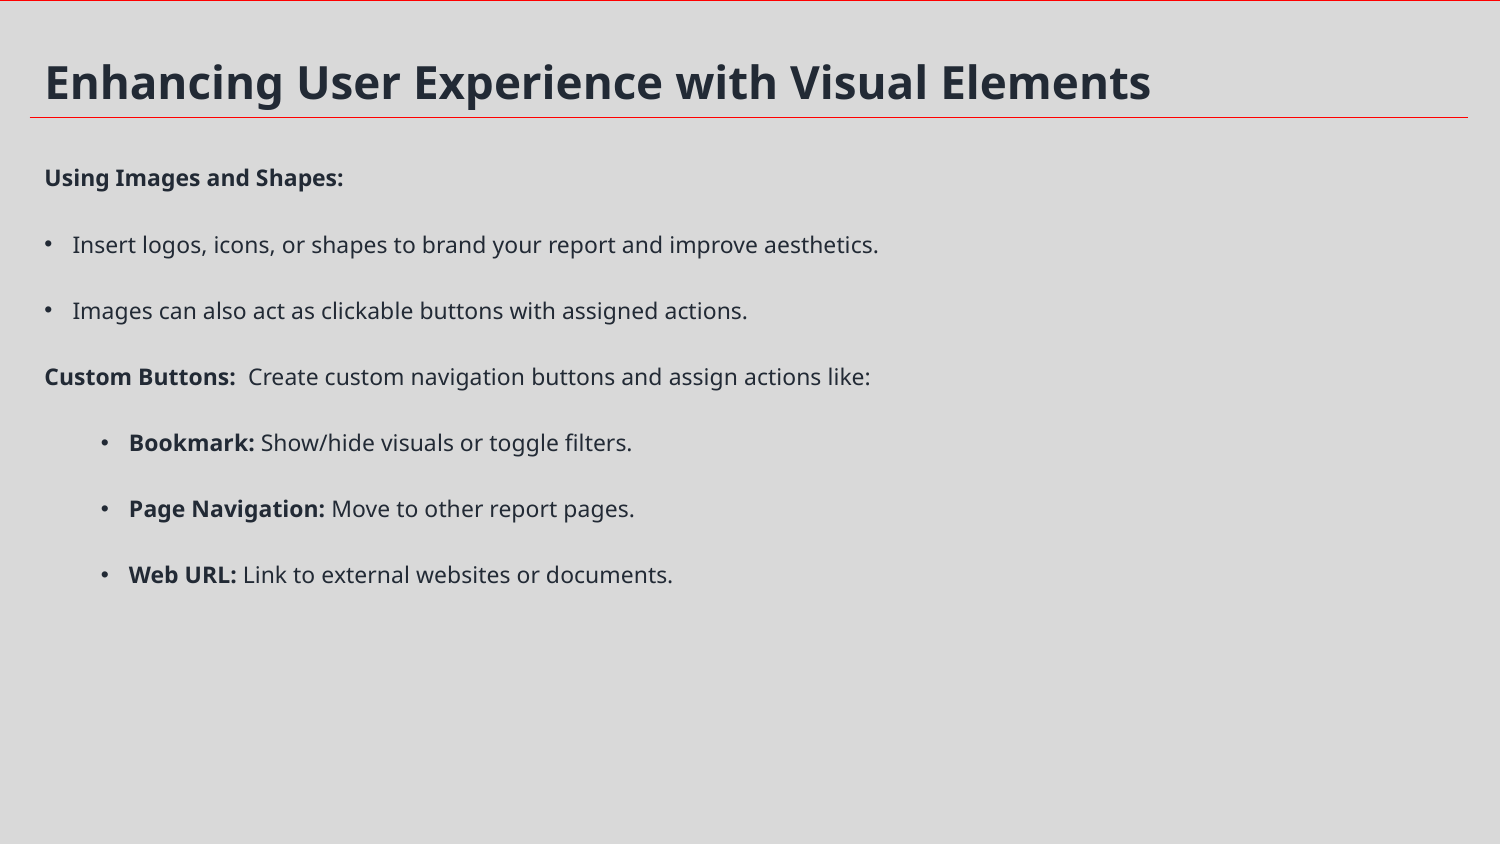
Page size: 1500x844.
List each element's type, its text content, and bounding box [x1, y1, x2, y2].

list Using Images and Shapes: Insert logos, icons, or shapes to brand your report and improve aesthetics. Images can also act as clickable buttons with assigned actions. Custom Buttons: Create custom navigation buttons and assign actions like: Bookmark: Show/hide visuals or toggle filters. Page Navigation: Move to other report pages. Web URL: Link to external websites or documents. [29, 142, 1468, 823]
list Enhancing User Experience with Visual Elements [29, 32, 1468, 118]
